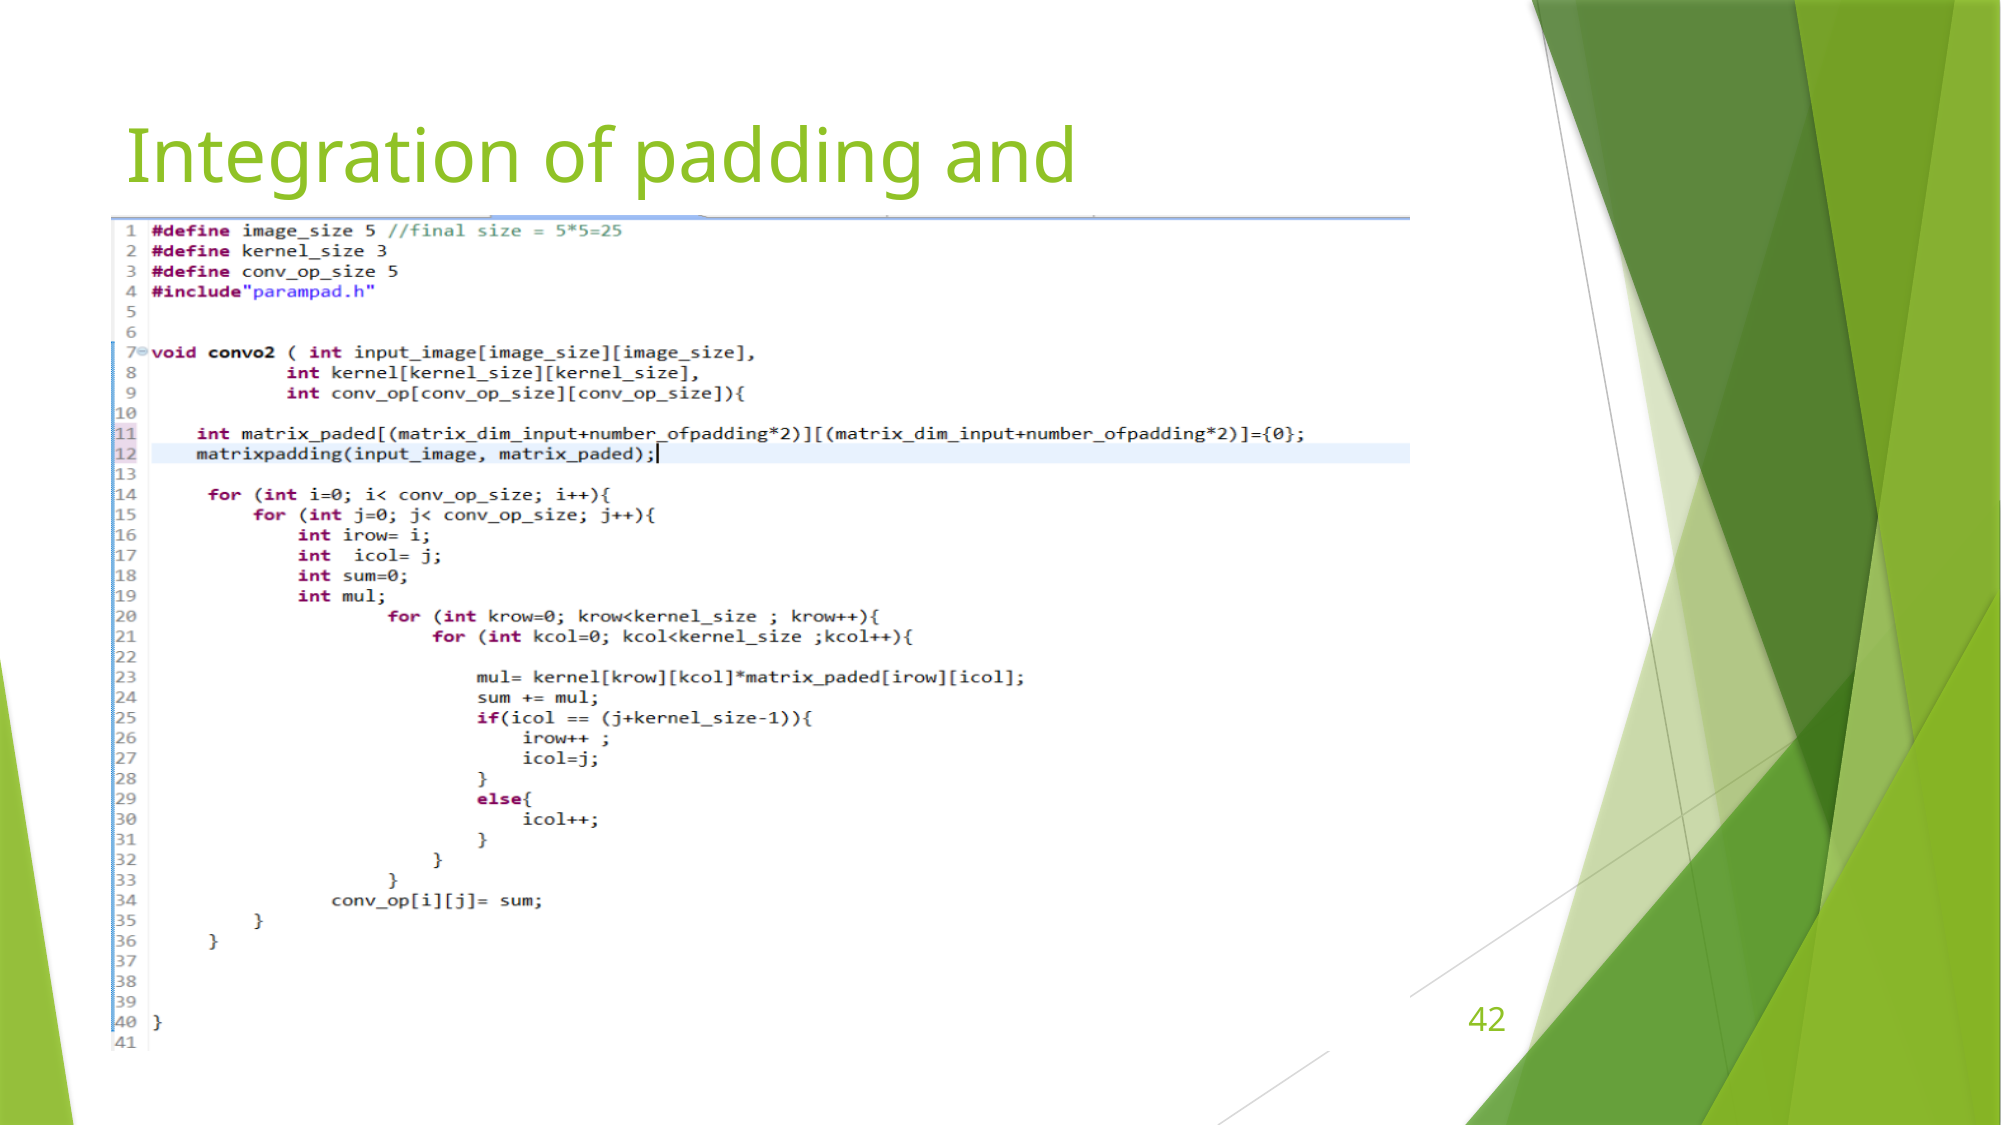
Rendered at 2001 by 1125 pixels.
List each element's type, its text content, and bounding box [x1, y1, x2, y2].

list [110, 215, 1410, 1052]
title Integration of padding and convolution [111, 99, 1522, 317]
slide_number 42 [1413, 991, 1522, 1051]
